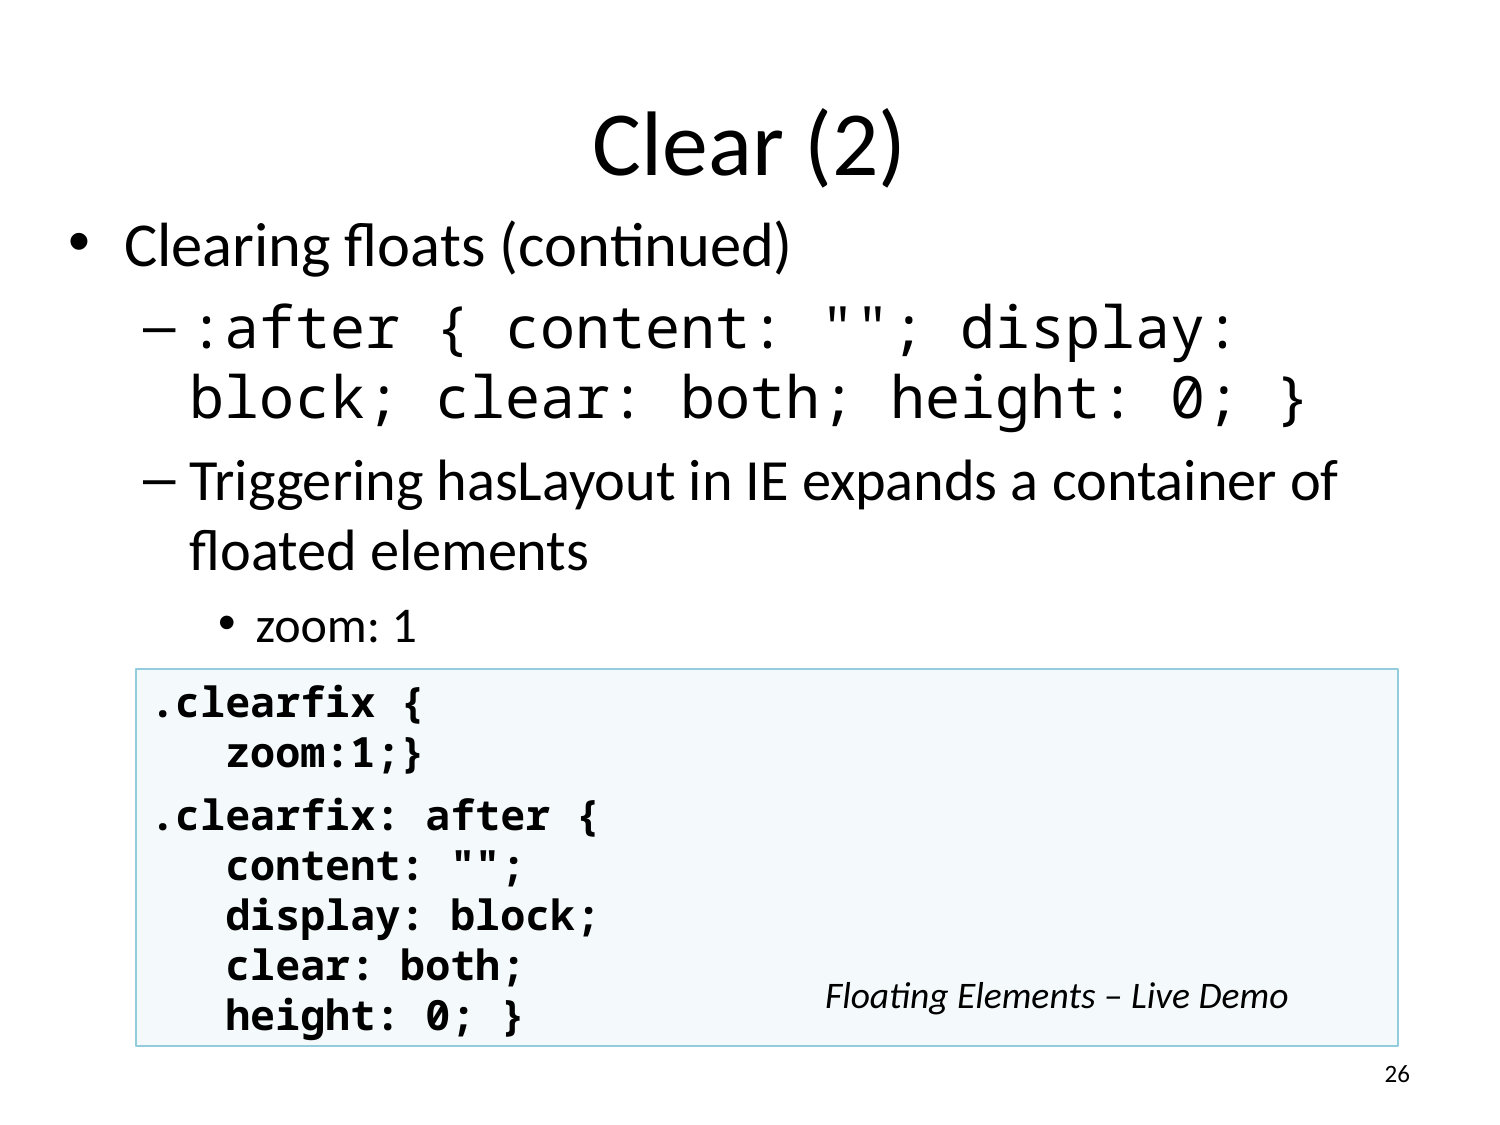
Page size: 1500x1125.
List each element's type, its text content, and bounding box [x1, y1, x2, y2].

text_box Floating Elements – Live Demo [714, 952, 1400, 1036]
text_box .clearfix { zoom:1;} .clearfix: after { content: ""; display: block; clear: both; height: 0; } [135, 668, 1399, 1047]
title Clear (2) [75, 45, 1425, 233]
list Clearing floats (continued) :after { content: ""; display: block; clear: both; height: 0; } Triggering hasLayout in IE expands a container of floated elements zoom: 1 [53, 196, 1404, 939]
slide_number 26 [1074, 1042, 1425, 1103]
